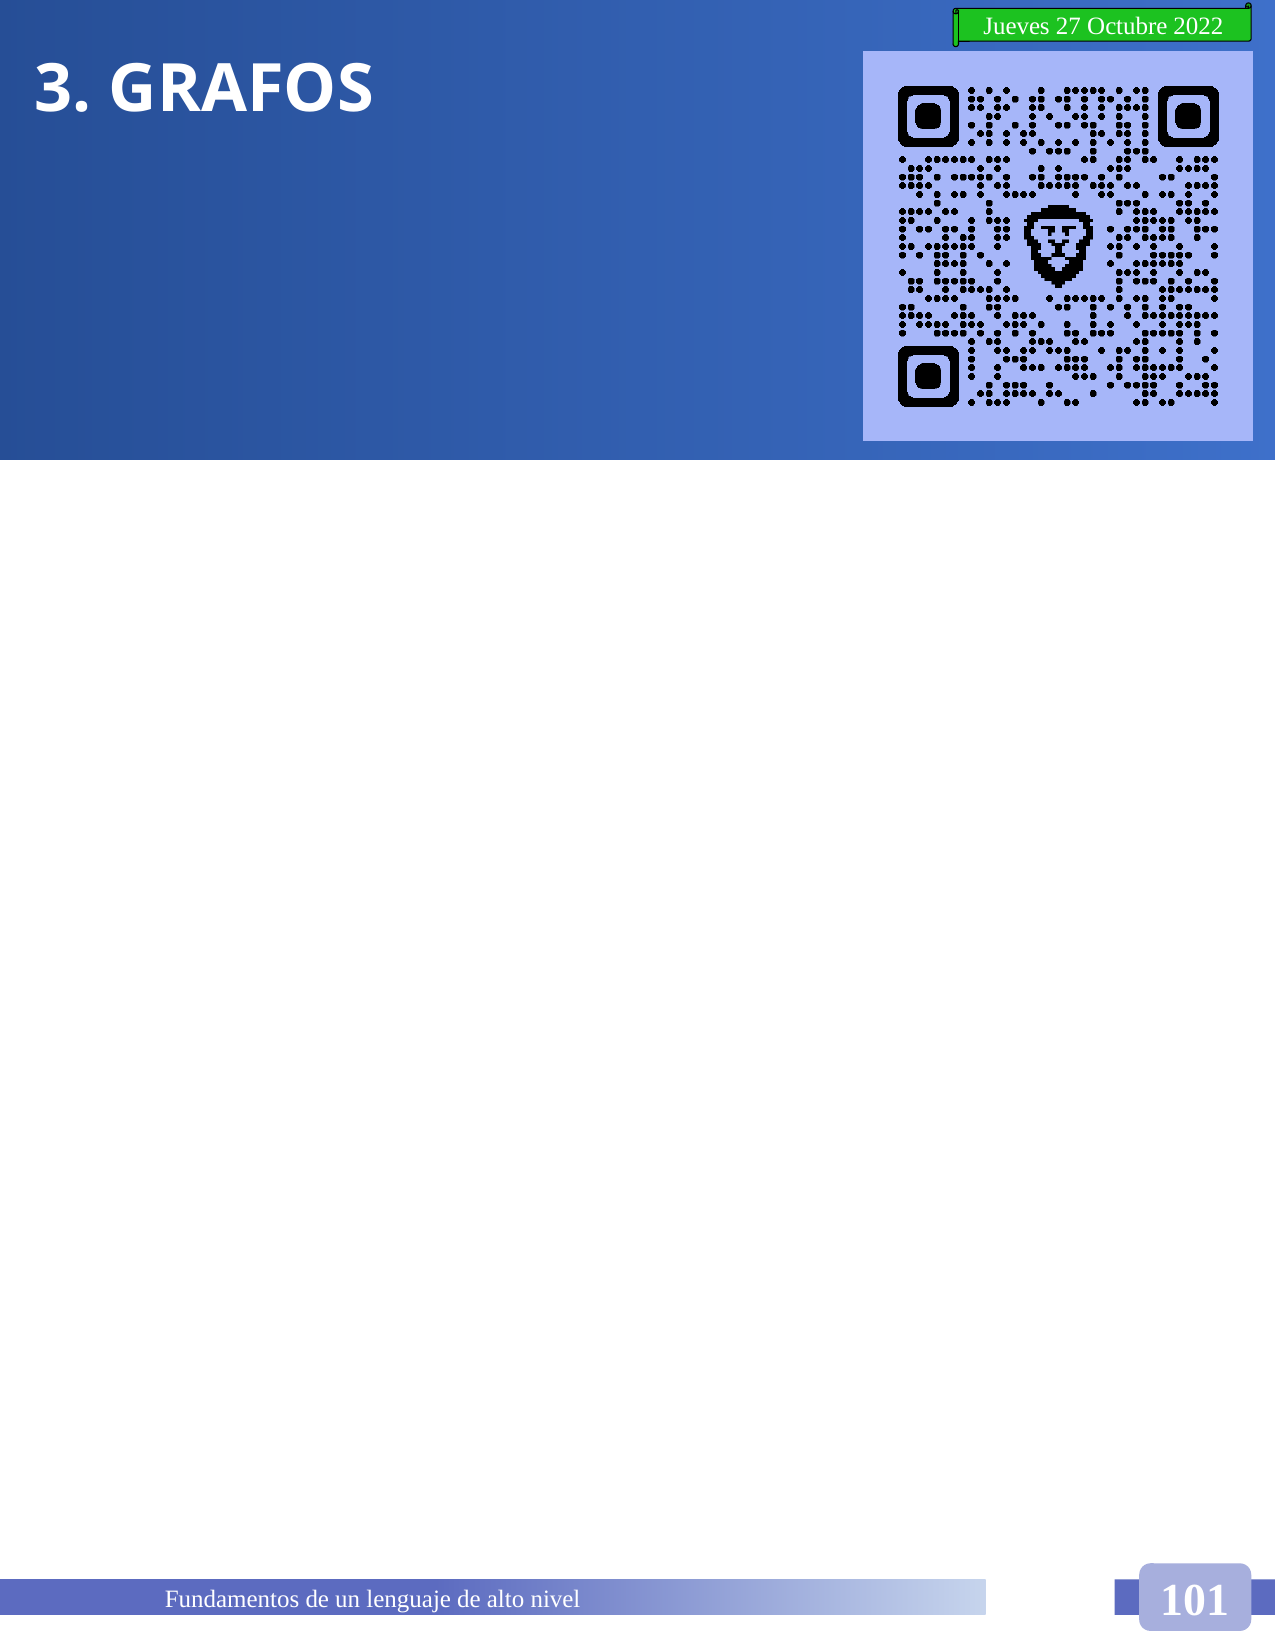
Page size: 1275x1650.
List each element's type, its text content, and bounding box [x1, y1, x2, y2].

picture [863, 51, 1253, 441]
text_box Jueves 27 Octubre 2022 [951, 1, 1253, 48]
text_box [0, 0, 1275, 461]
text_box Fundamentos de un lenguaje de alto nivel [0, 1578, 987, 1616]
text_box 101 [1138, 1562, 1253, 1632]
text_box [1253, 1578, 1275, 1616]
text_box [1114, 1578, 1138, 1616]
text_box 3. GRAFOS [19, 37, 869, 132]
